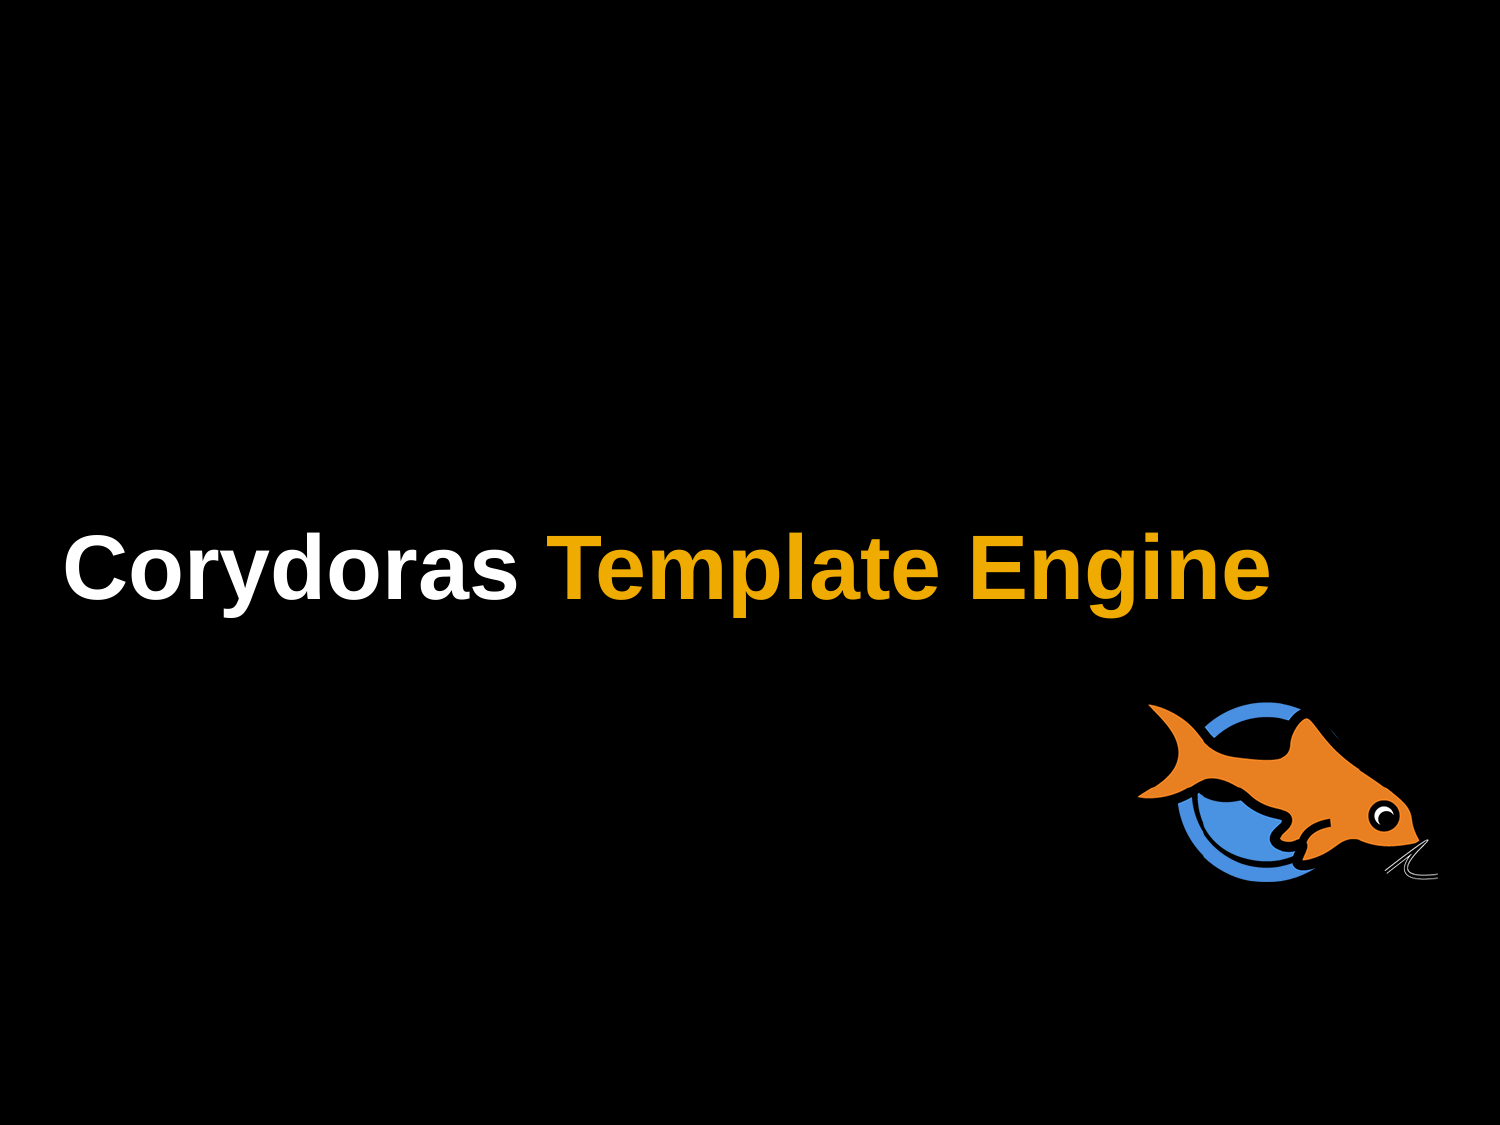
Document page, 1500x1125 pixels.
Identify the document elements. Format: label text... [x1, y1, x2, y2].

picture [1125, 694, 1438, 882]
title Corydoras Template Engine [62, 506, 1471, 619]
